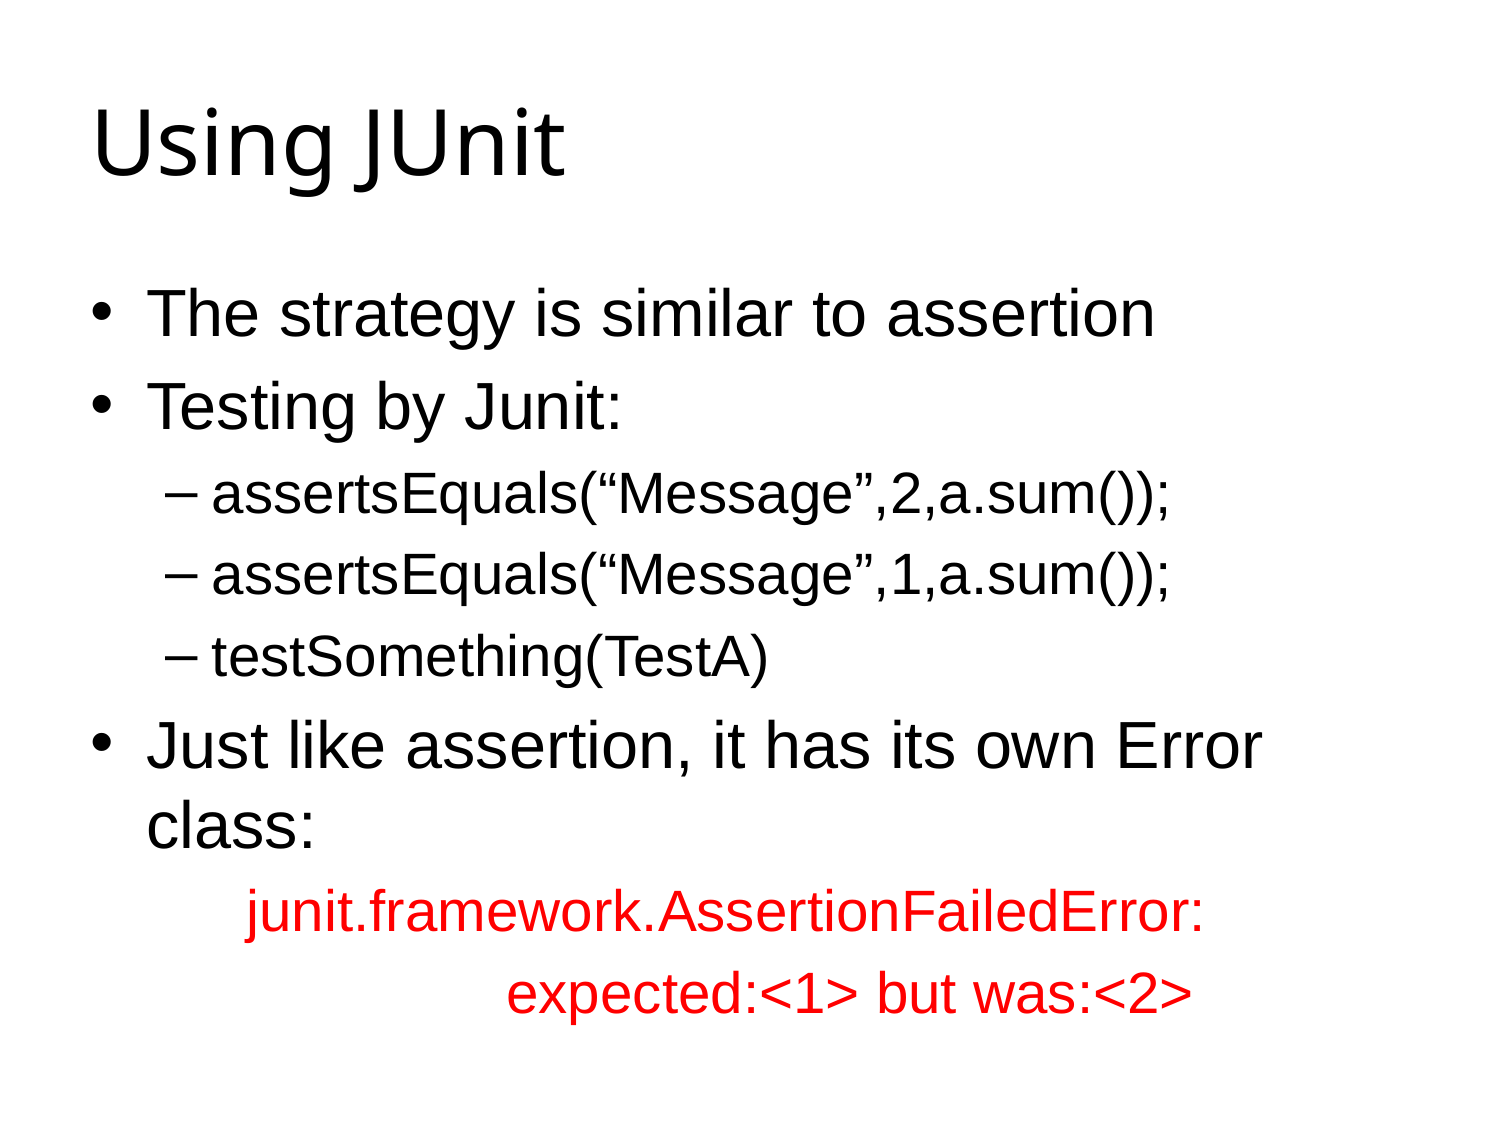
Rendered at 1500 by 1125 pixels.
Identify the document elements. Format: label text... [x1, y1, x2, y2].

title Using JUnit [74, 44, 1426, 233]
list The strategy is similar to assertion Testing by Junit: assertsEquals(“Message”,2,a.sum()); assertsEquals(“Message”,1,a.sum()); testSomething(TestA) Just like assertion, it has its own Error class: junit.framework.AssertionFailedError: expected:<1> but was:<2> [74, 262, 1426, 1006]
